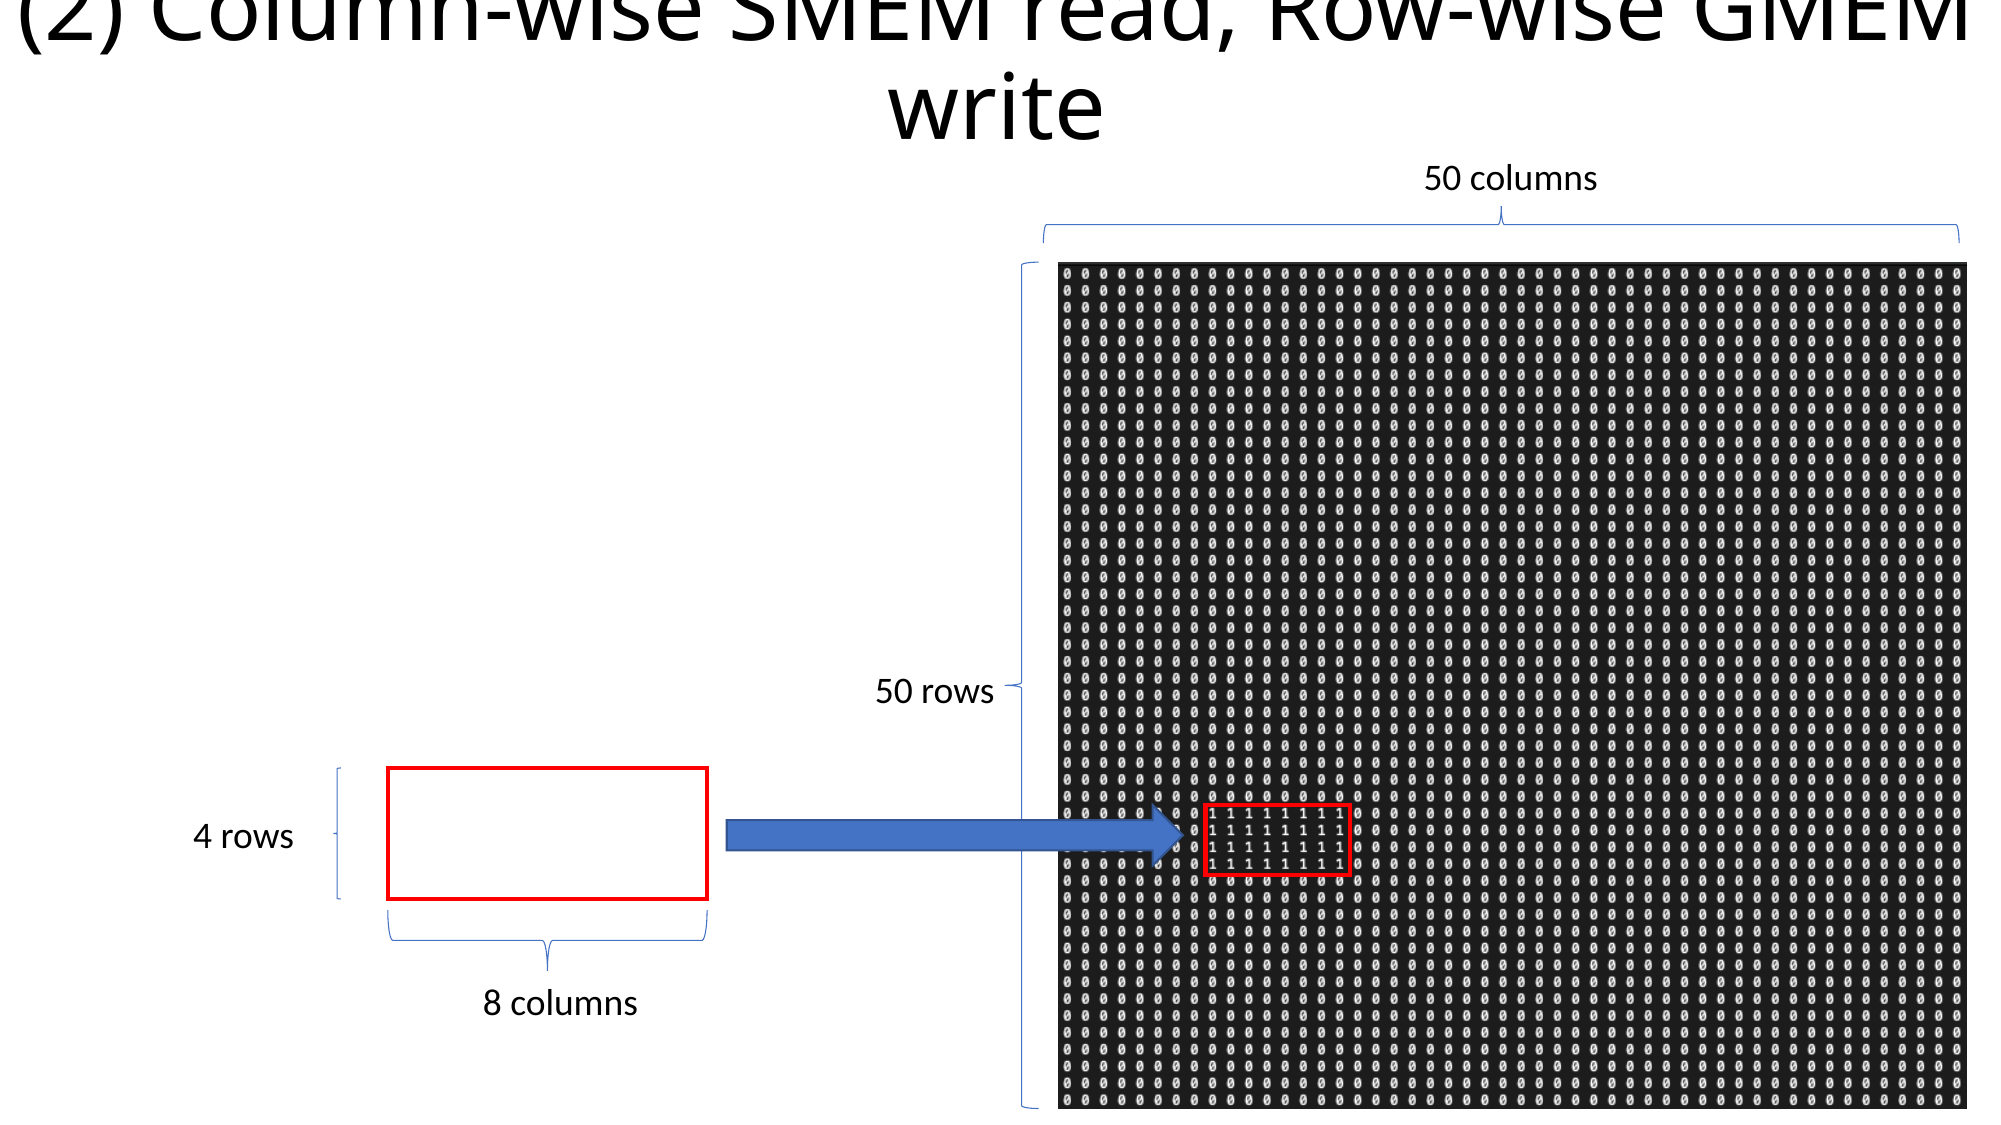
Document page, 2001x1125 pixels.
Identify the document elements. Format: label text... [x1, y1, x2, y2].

text_box 50 columns [1408, 145, 1613, 206]
text_box [1010, 261, 1039, 819]
text_box [387, 910, 708, 970]
text_box [1021, 852, 1039, 1110]
text_box [333, 767, 341, 900]
text_box [387, 767, 708, 900]
title (2) Column-wise SMEM read, Row-wise GMEM write [0, 7, 1995, 167]
text_box 8 columns [468, 970, 654, 1031]
text_box 4 rows [178, 803, 310, 863]
text_box 50 rows [859, 658, 1010, 719]
picture [1058, 262, 1967, 1109]
text_box [1042, 206, 1960, 244]
text_box [725, 819, 1058, 852]
